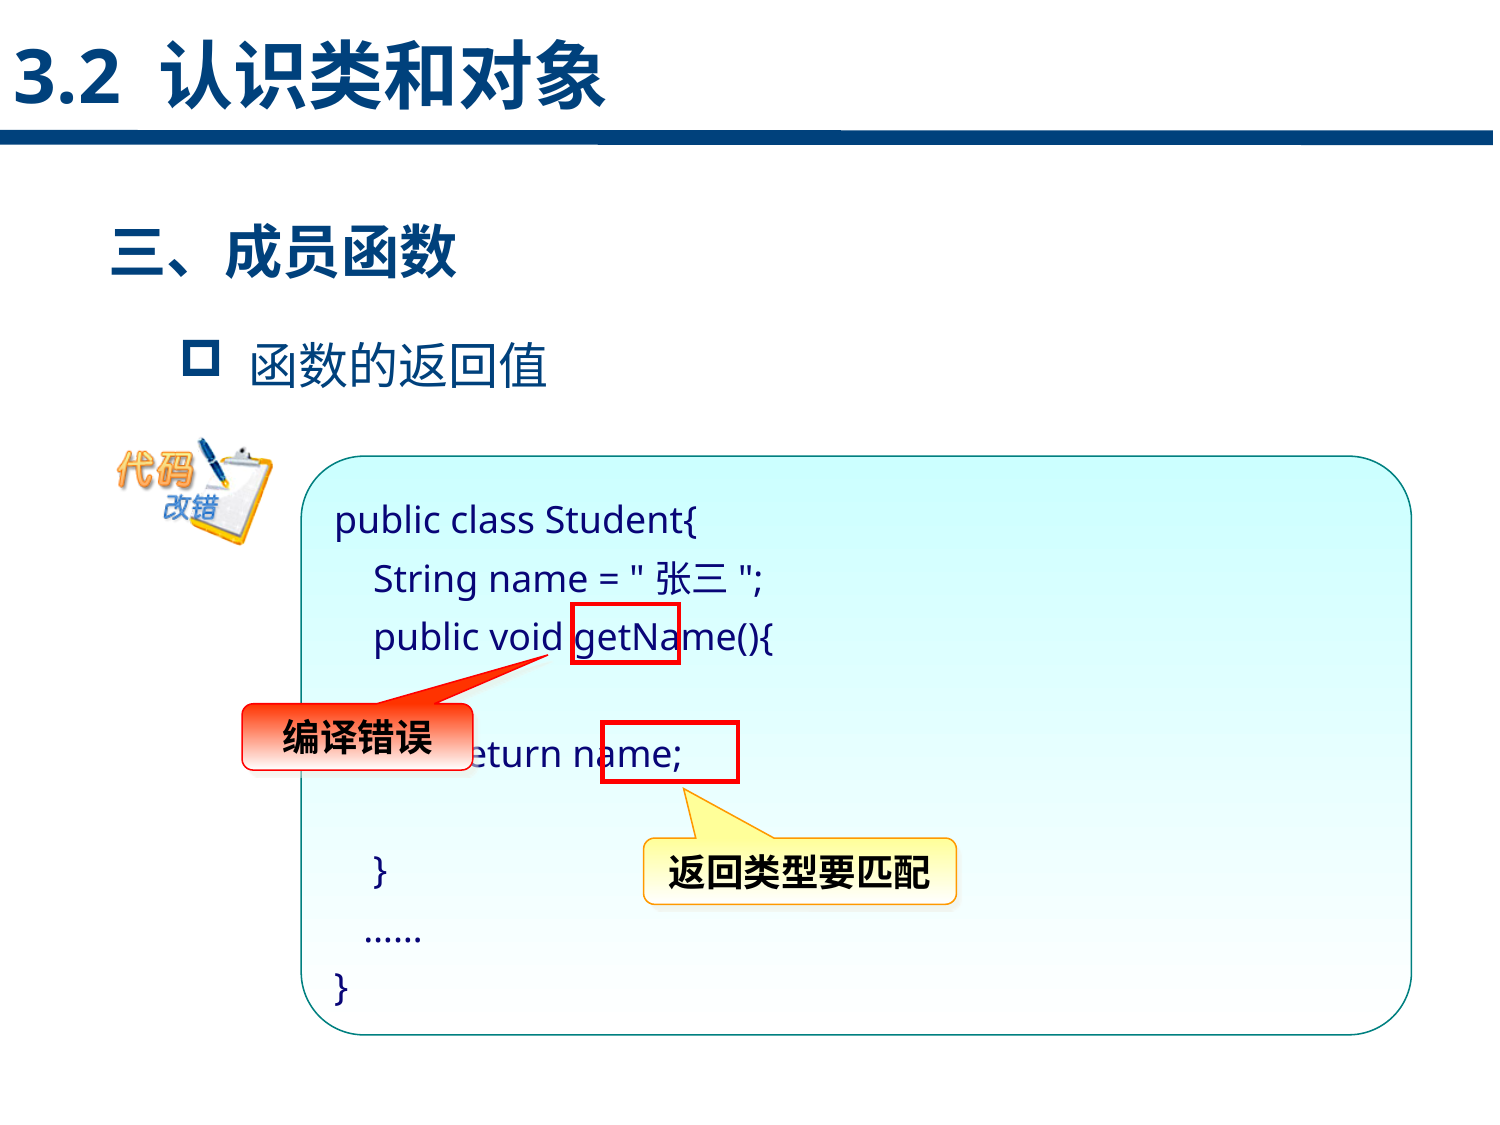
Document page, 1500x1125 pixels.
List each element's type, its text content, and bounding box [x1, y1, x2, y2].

text_box 3.2 认识类和对象 [0, 21, 624, 127]
text_box public class Student{ String name = "张三"; public void getName(){ return name; } …… } [301, 456, 1412, 1035]
text_box 编译错误 [242, 654, 549, 771]
text_box 函数的返回值 [76, 296, 1427, 1040]
text_box 三、成员函数 [5, 172, 1317, 293]
text_box [602, 722, 739, 782]
picture [115, 432, 279, 551]
text_box [572, 603, 680, 663]
text_box 返回类型要匹配 [643, 788, 957, 905]
